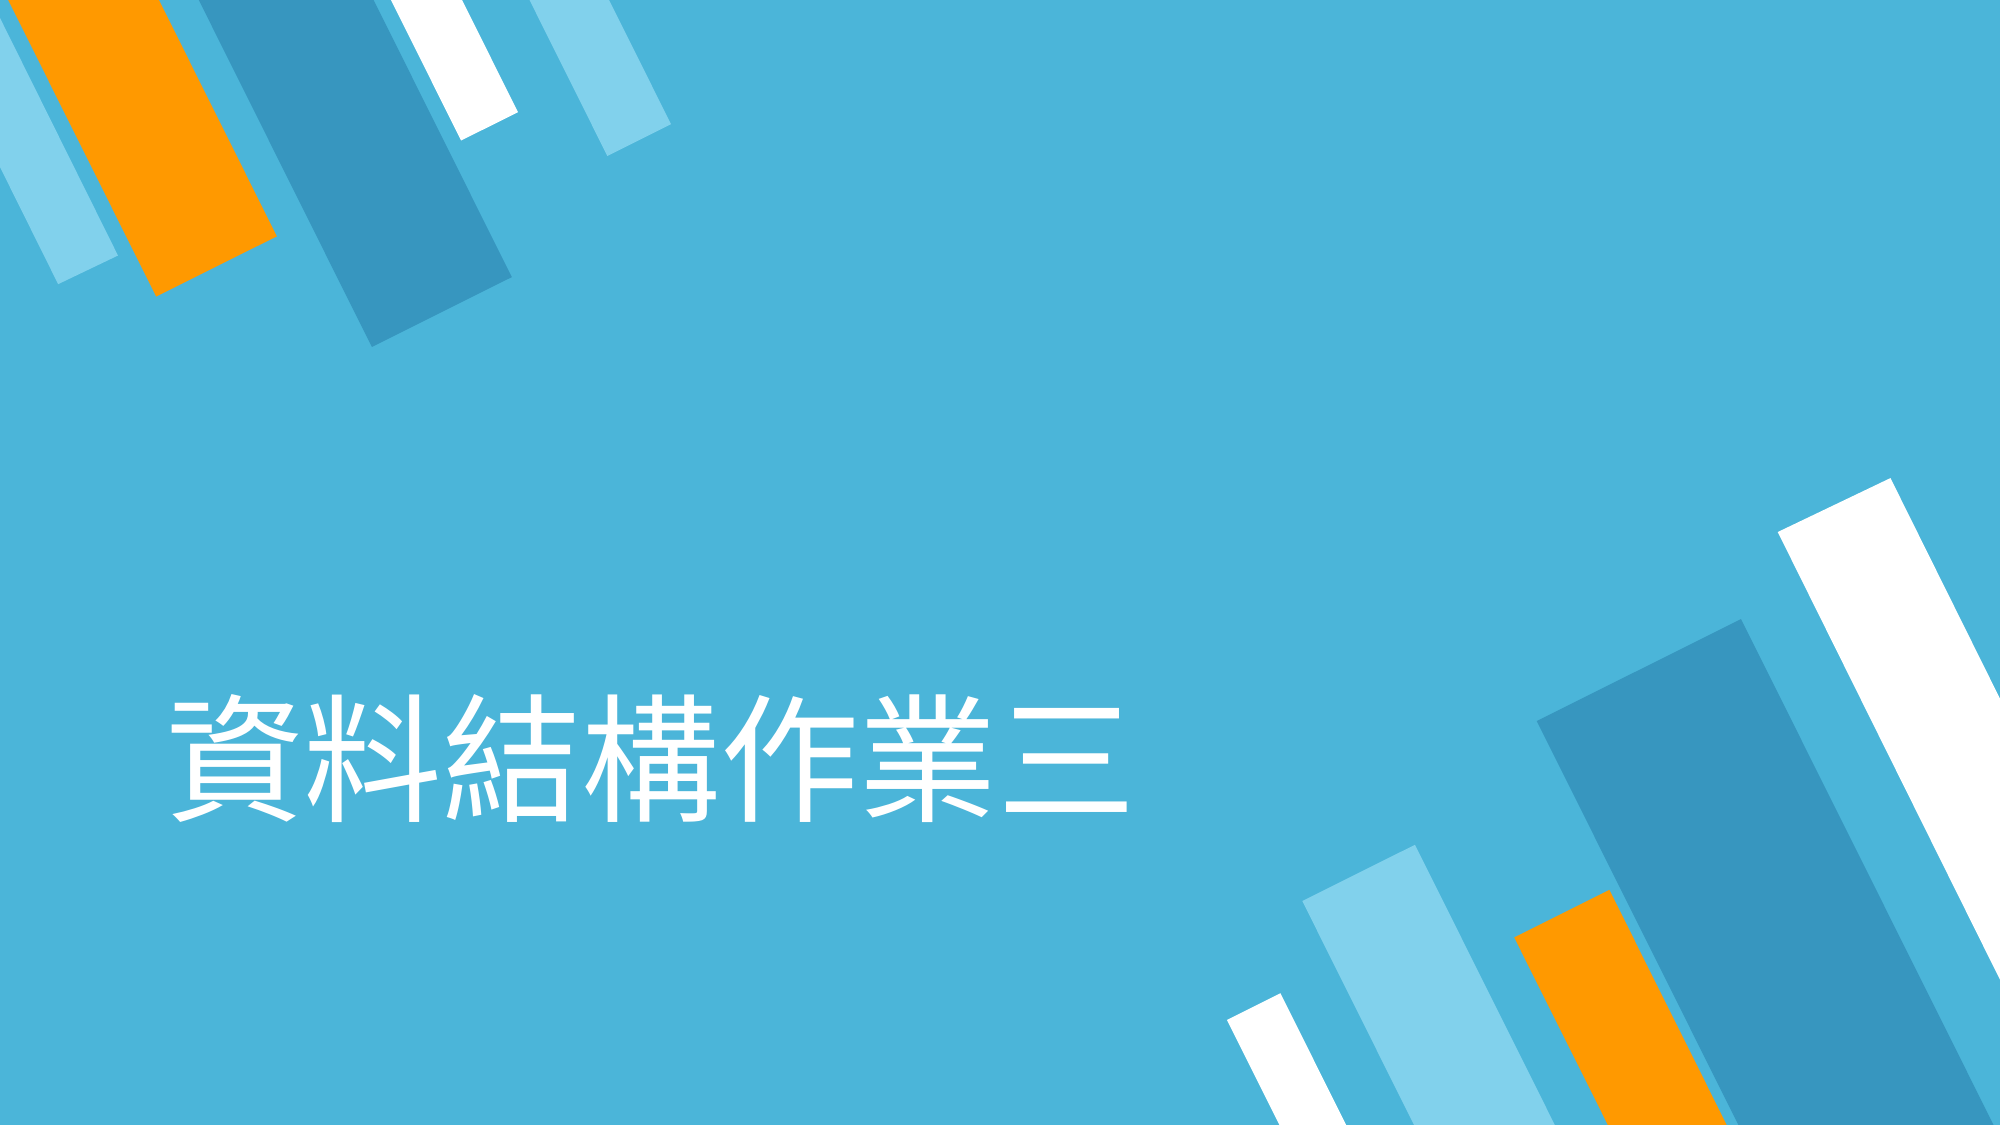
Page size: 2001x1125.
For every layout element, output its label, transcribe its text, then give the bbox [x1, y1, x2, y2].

title 資料結構作業三 [150, 602, 1391, 856]
